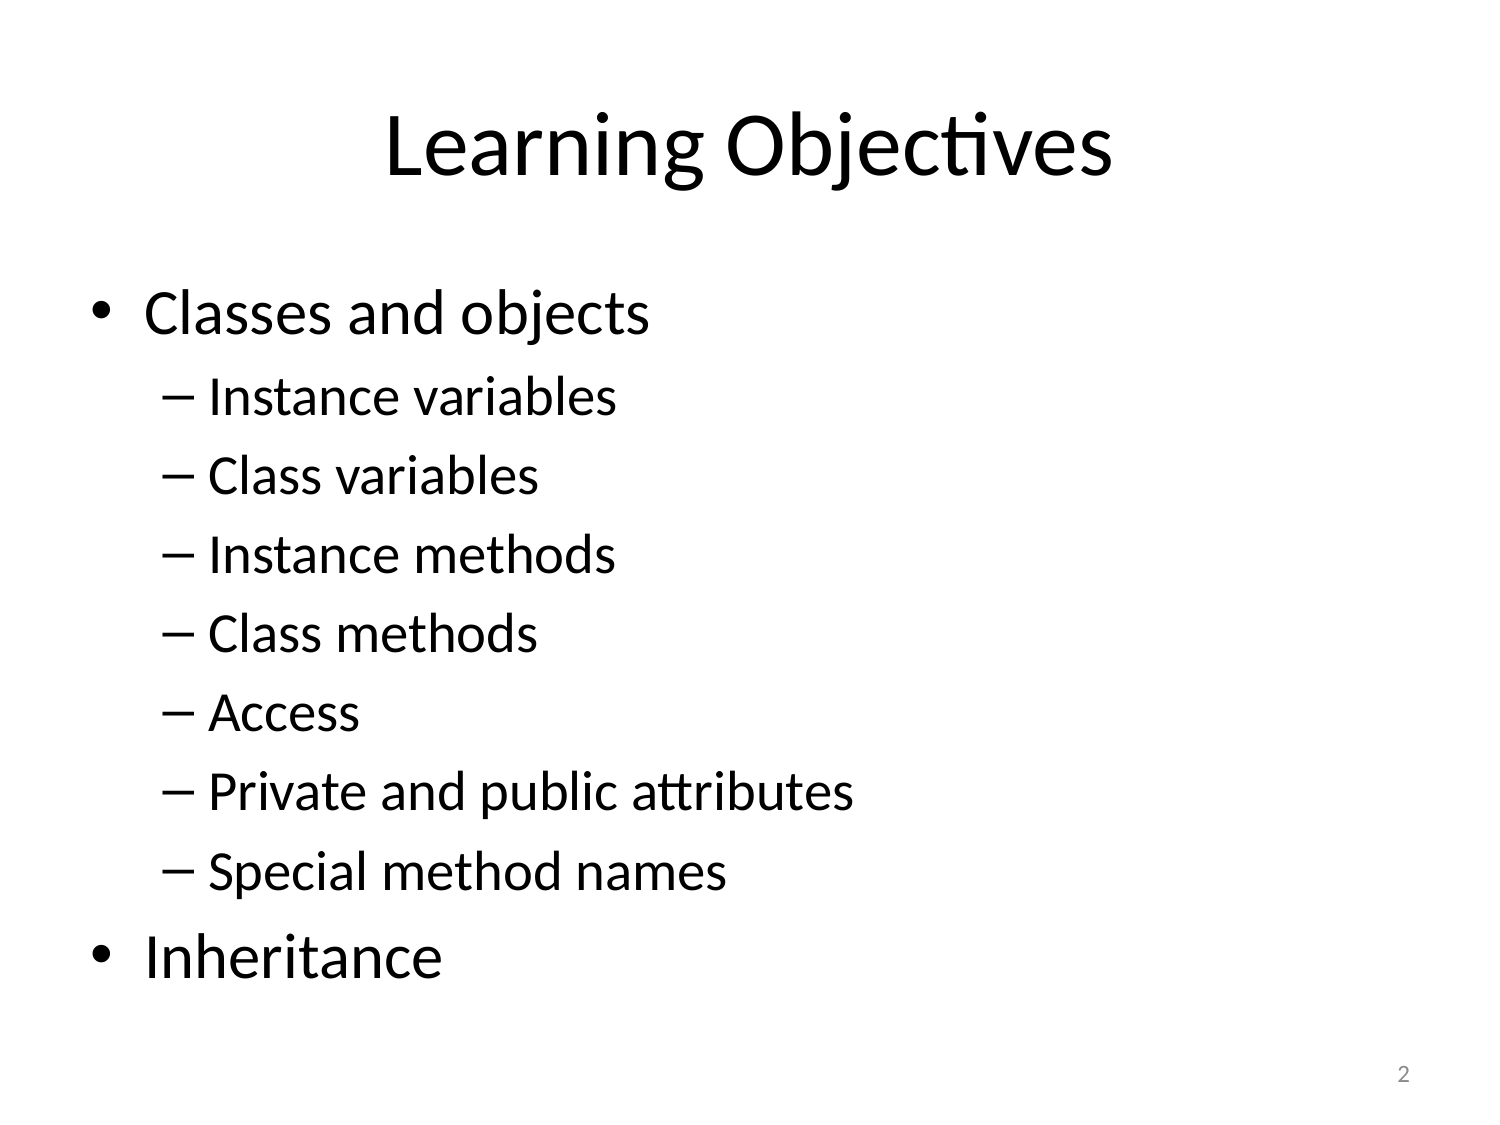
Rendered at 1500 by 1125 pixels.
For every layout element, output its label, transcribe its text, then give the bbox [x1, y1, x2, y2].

title Learning Objectives [75, 45, 1425, 233]
list Classes and objects Instance variables Class variables Instance methods Class methods Access Private and public attributes Special method names Inheritance [75, 262, 1425, 1005]
slide_number 2 [1074, 1042, 1425, 1103]
